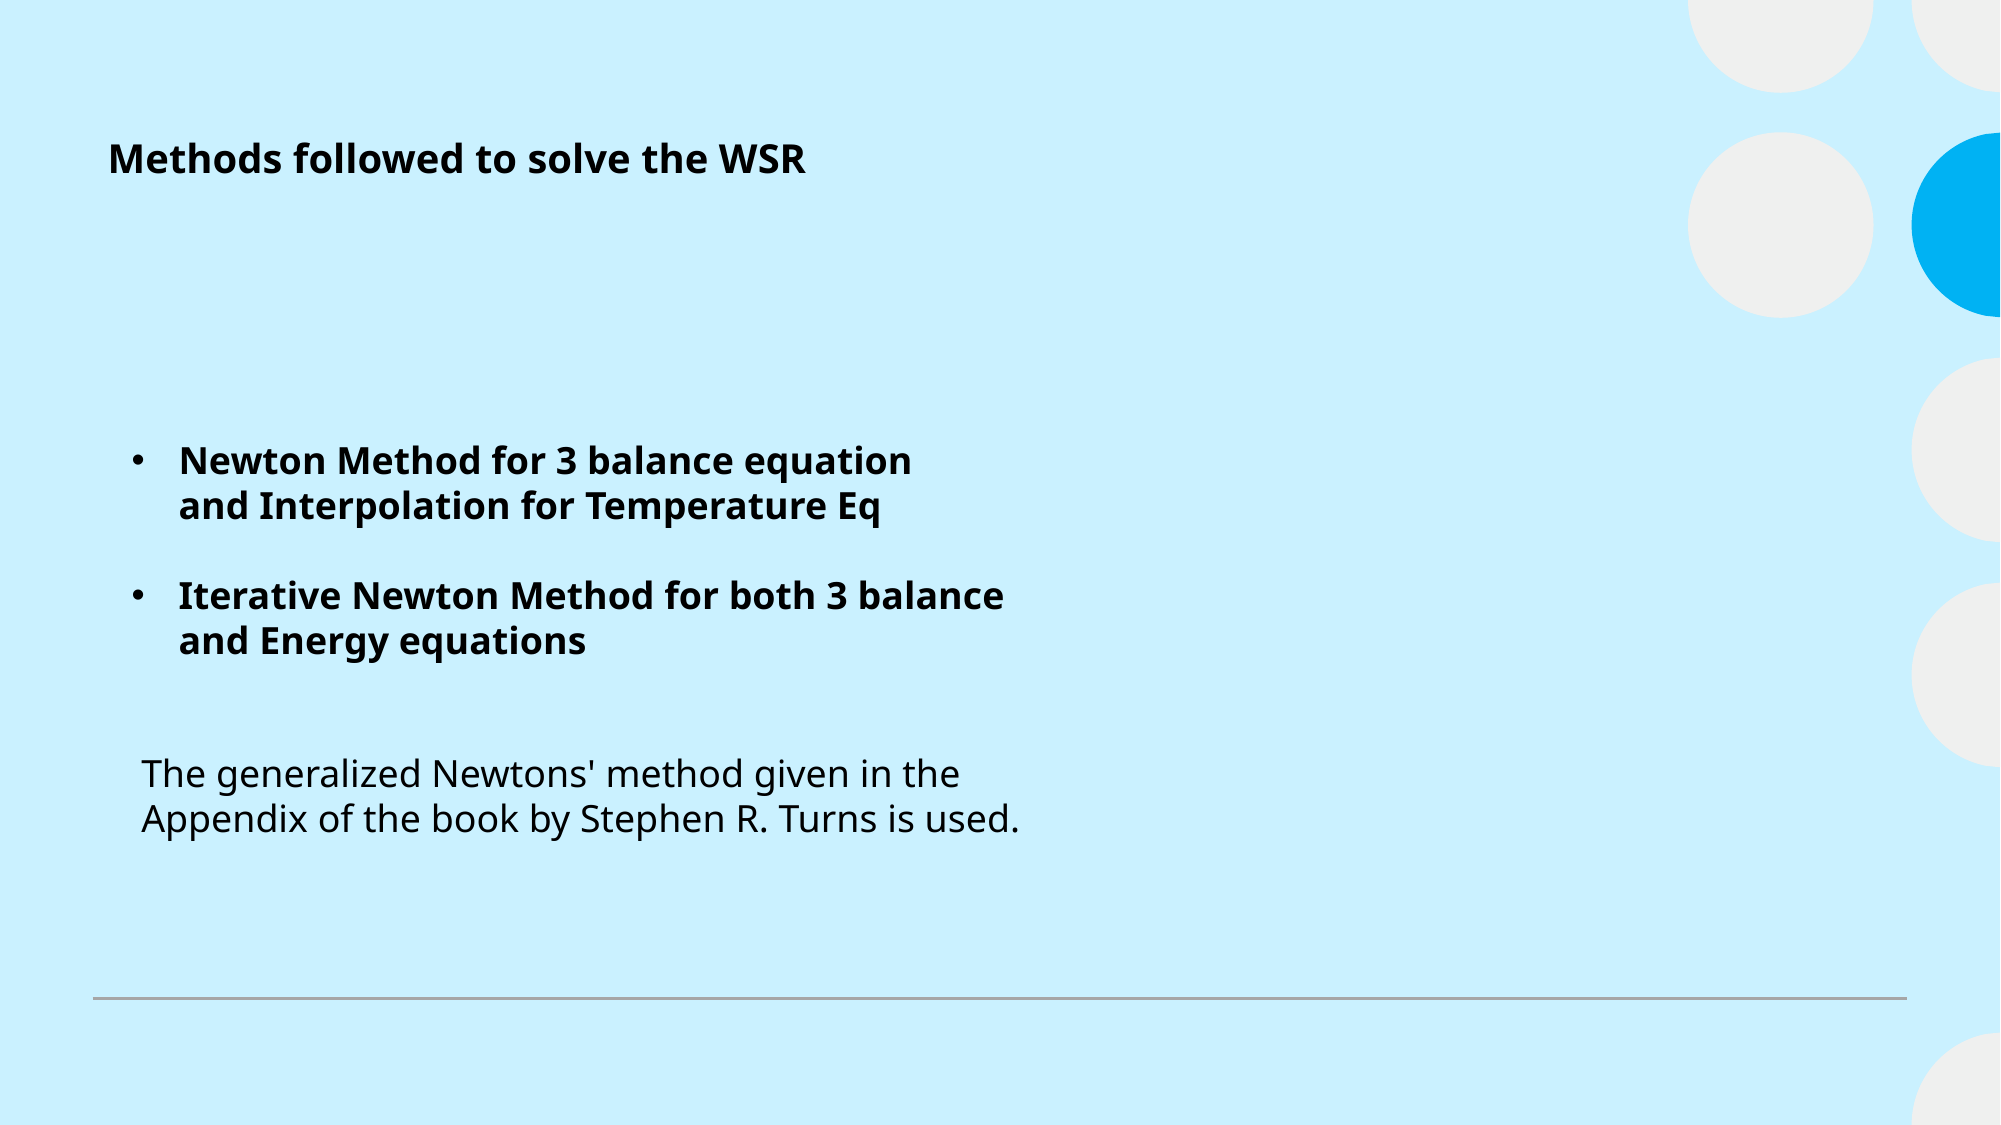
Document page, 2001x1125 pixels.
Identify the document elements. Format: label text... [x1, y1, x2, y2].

title Methods followed to solve the WSR [92, 126, 1297, 335]
text_box Newton Method for 3 balance equation and Interpolation for Temperature Eq Iterative Newton Method for both 3 balance and Energy equations [116, 429, 1175, 670]
text_box The generalized Newtons' method given in the Appendix of the book by Stephen R. Turns is used. [126, 742, 1139, 848]
